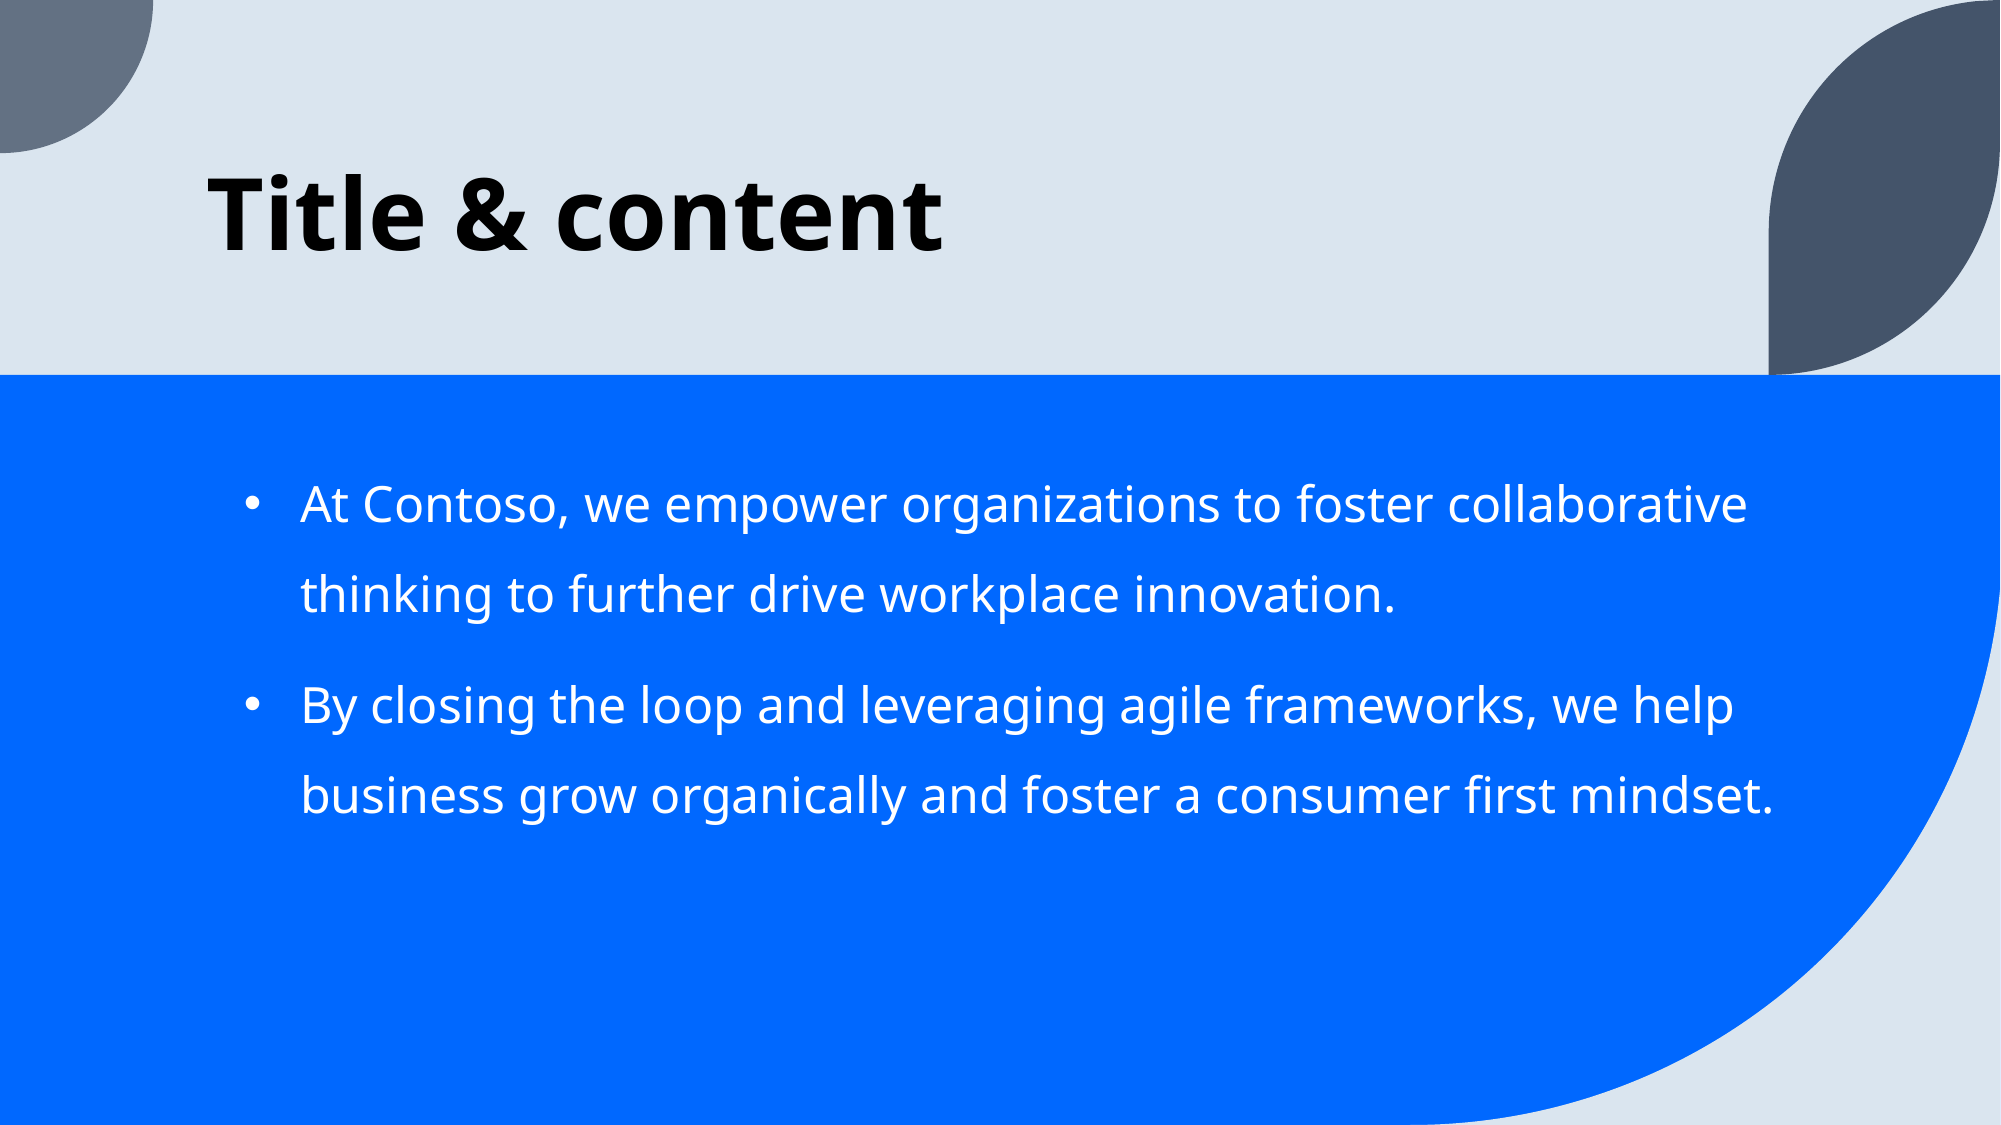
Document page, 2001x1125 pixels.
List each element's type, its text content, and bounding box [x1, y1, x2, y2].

title Title & content [191, 22, 1796, 280]
list At Contoso, we empower organizations to foster collaborative thinking to further drive workplace innovation. By closing the loop and leveraging agile frameworks, we help business grow organically and foster a consumer first mindset. [191, 435, 1796, 999]
